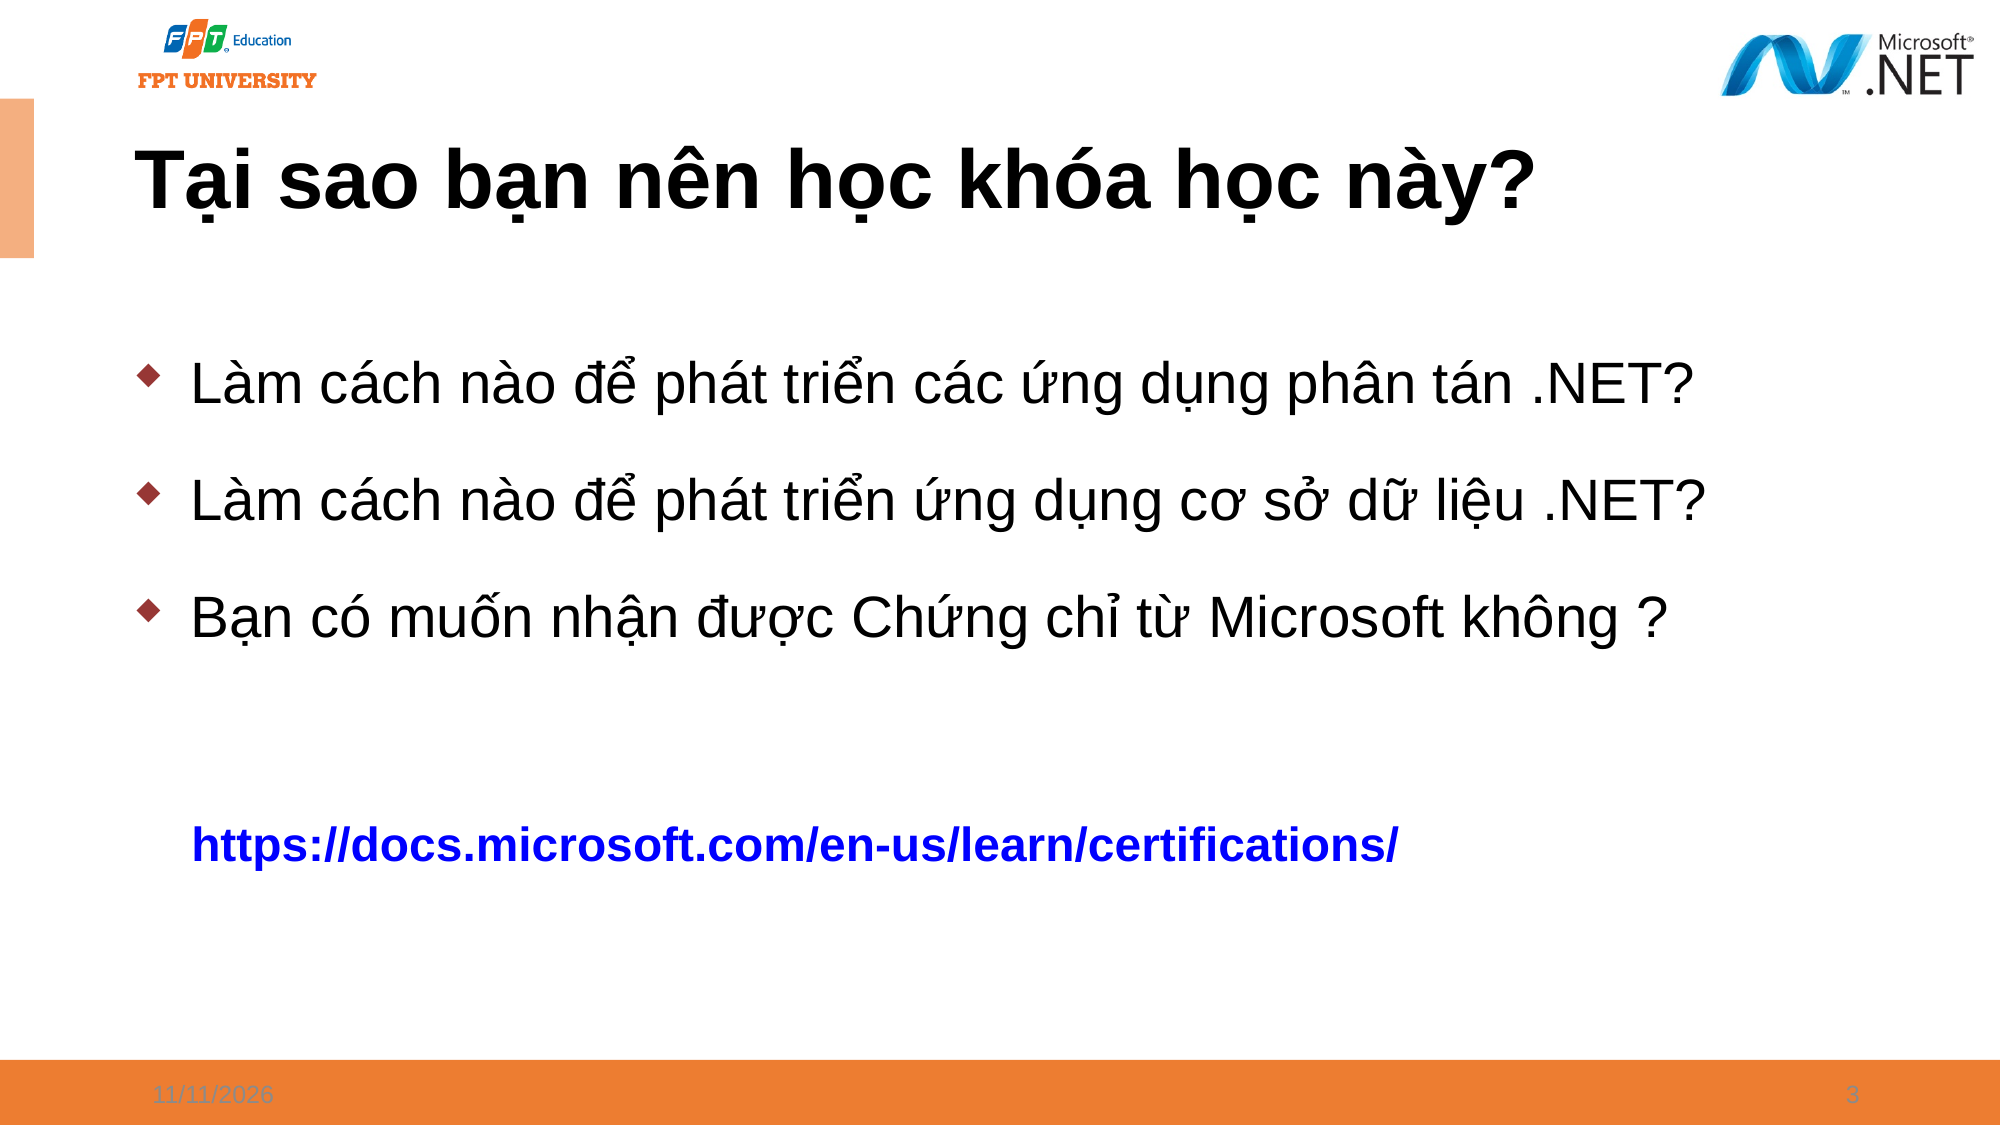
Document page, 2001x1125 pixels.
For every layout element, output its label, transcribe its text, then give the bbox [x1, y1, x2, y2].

title Tại sao bạn nên học khóa học này? [119, 123, 1845, 241]
slide_number 3 [1424, 1063, 1875, 1123]
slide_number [137, 1063, 588, 1123]
text_box https://docs.microsoft.com/en-us/learn/certifications/ [176, 805, 1453, 879]
picture [1685, 0, 2001, 129]
picture [125, 0, 323, 107]
list Làm cách nào để phát triển các ứng dụng phân tán .NET? Làm cách nào để phát triển ứng dụng cơ sở dữ liệu .NET? Bạn có muốn nhận được Chứng chỉ từ Microsoft không ? [119, 302, 1874, 1001]
